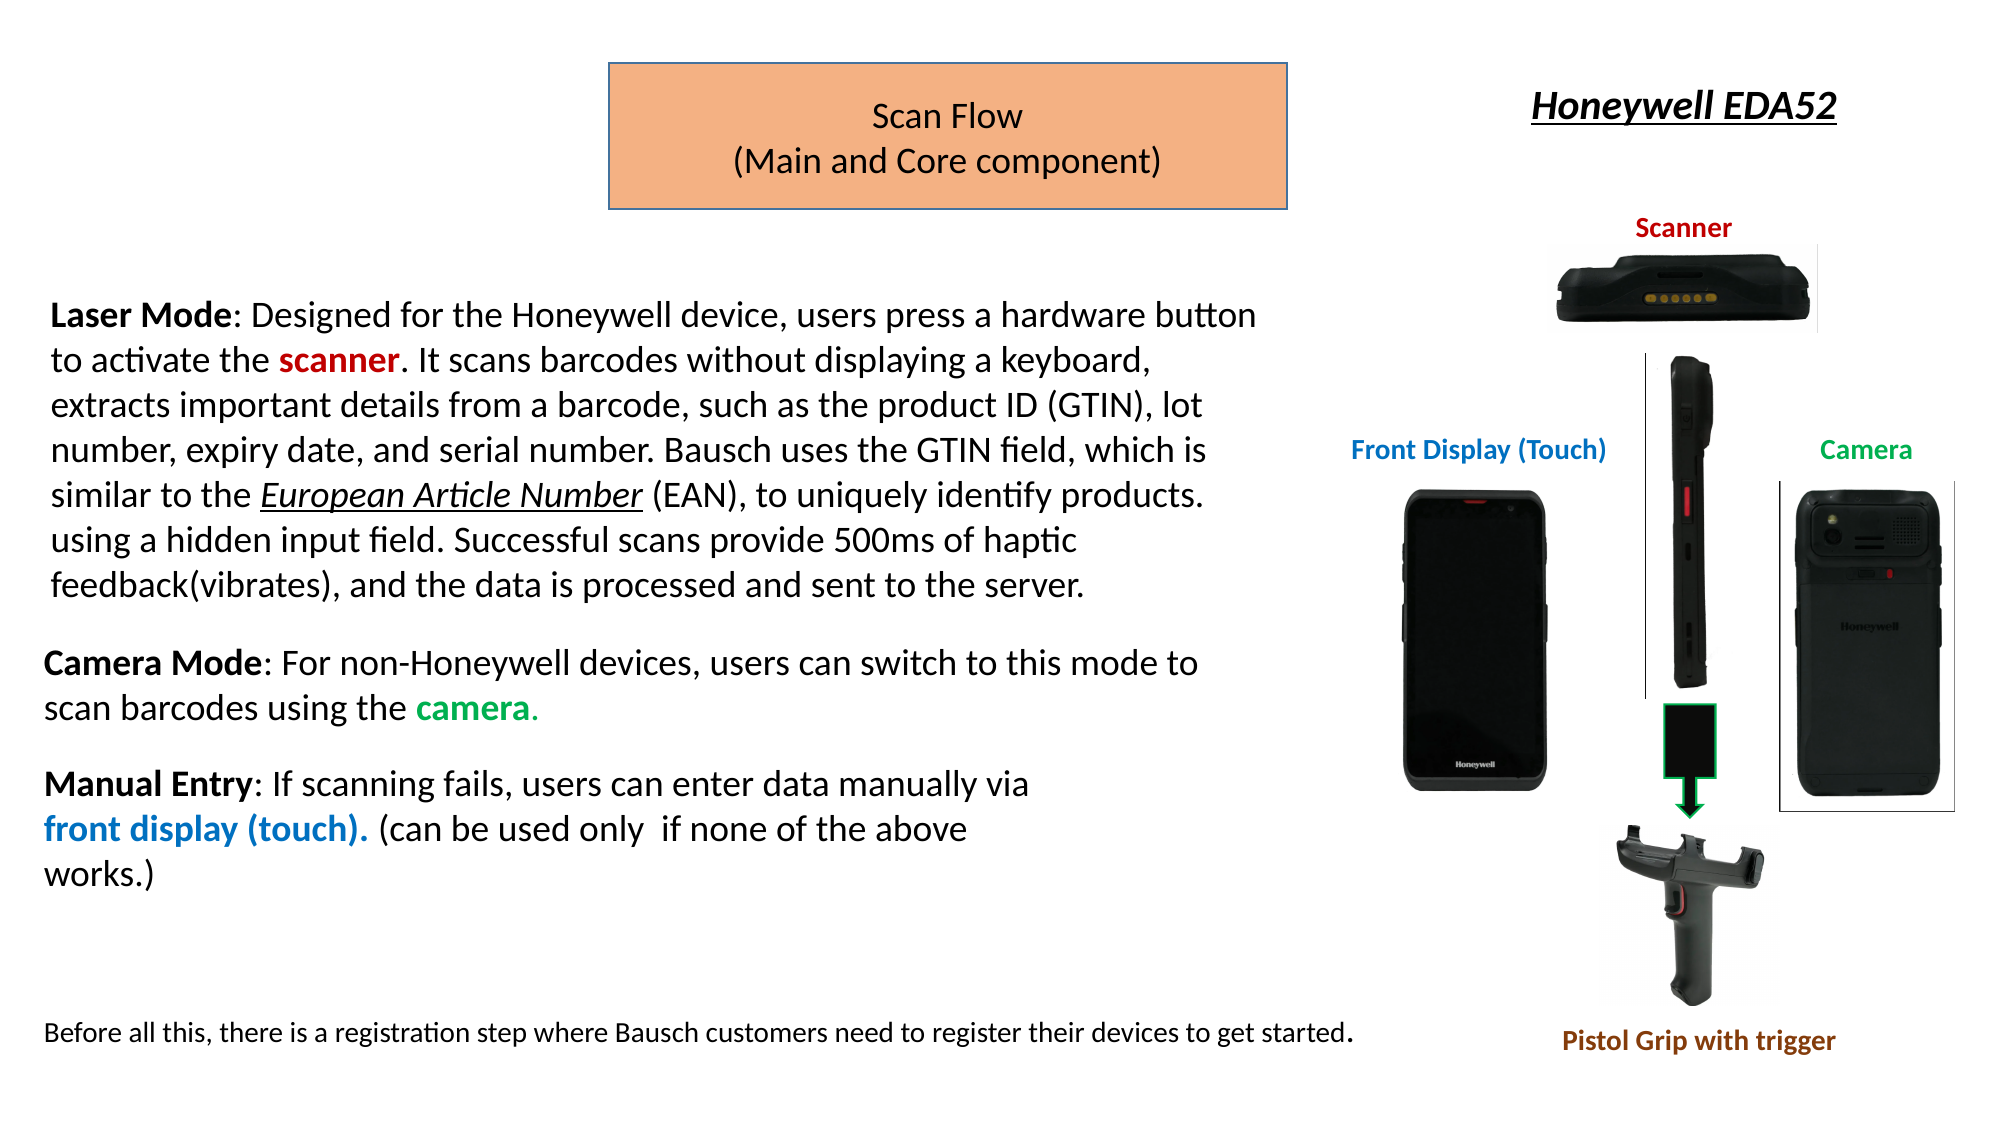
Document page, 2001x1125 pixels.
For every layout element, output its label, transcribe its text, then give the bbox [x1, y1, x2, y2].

picture [1547, 243, 1818, 333]
text_box Camera [1805, 423, 1928, 473]
picture [1779, 481, 1955, 812]
text_box Laser Mode: Designed for the Honeywell device, users press a hardware button to activate the scanner. It scans barcodes without displaying a keyboard, extracts important details from a barcode, such as the product ID (GTIN), lot number, expiry date, and serial number. Bausch uses the GTIN field, which is similar to the European Article Number (EAN), to uniquely identify products. using a hidden input field. Successful scans provide 500ms of haptic feedback(vibrates), and the data is processed and sent to the server. [35, 282, 1287, 613]
text_box Scanner [1620, 201, 1748, 243]
text_box Scan Flow (Main and Core component) [608, 62, 1288, 210]
picture [1645, 353, 1733, 699]
text_box Pistol Grip with trigger [1547, 1013, 1955, 1064]
text_box Front Display (Touch) [1336, 423, 1623, 473]
text_box [1663, 703, 1717, 820]
text_box Camera Mode: For non-Honeywell devices, users can switch to this mode to scan barcodes using the camera. [28, 630, 1251, 736]
picture [1599, 825, 1780, 1006]
text_box Manual Entry: If scanning fails, users can enter data manually via front display (touch). (can be used only if none of the above works.) [29, 751, 1048, 902]
text_box Honeywell EDA52 [1516, 70, 1852, 136]
text_box Before all this, there is a registration step where Bausch customers need to register their devices to get started. [28, 1005, 1481, 1056]
picture [1389, 481, 1564, 804]
